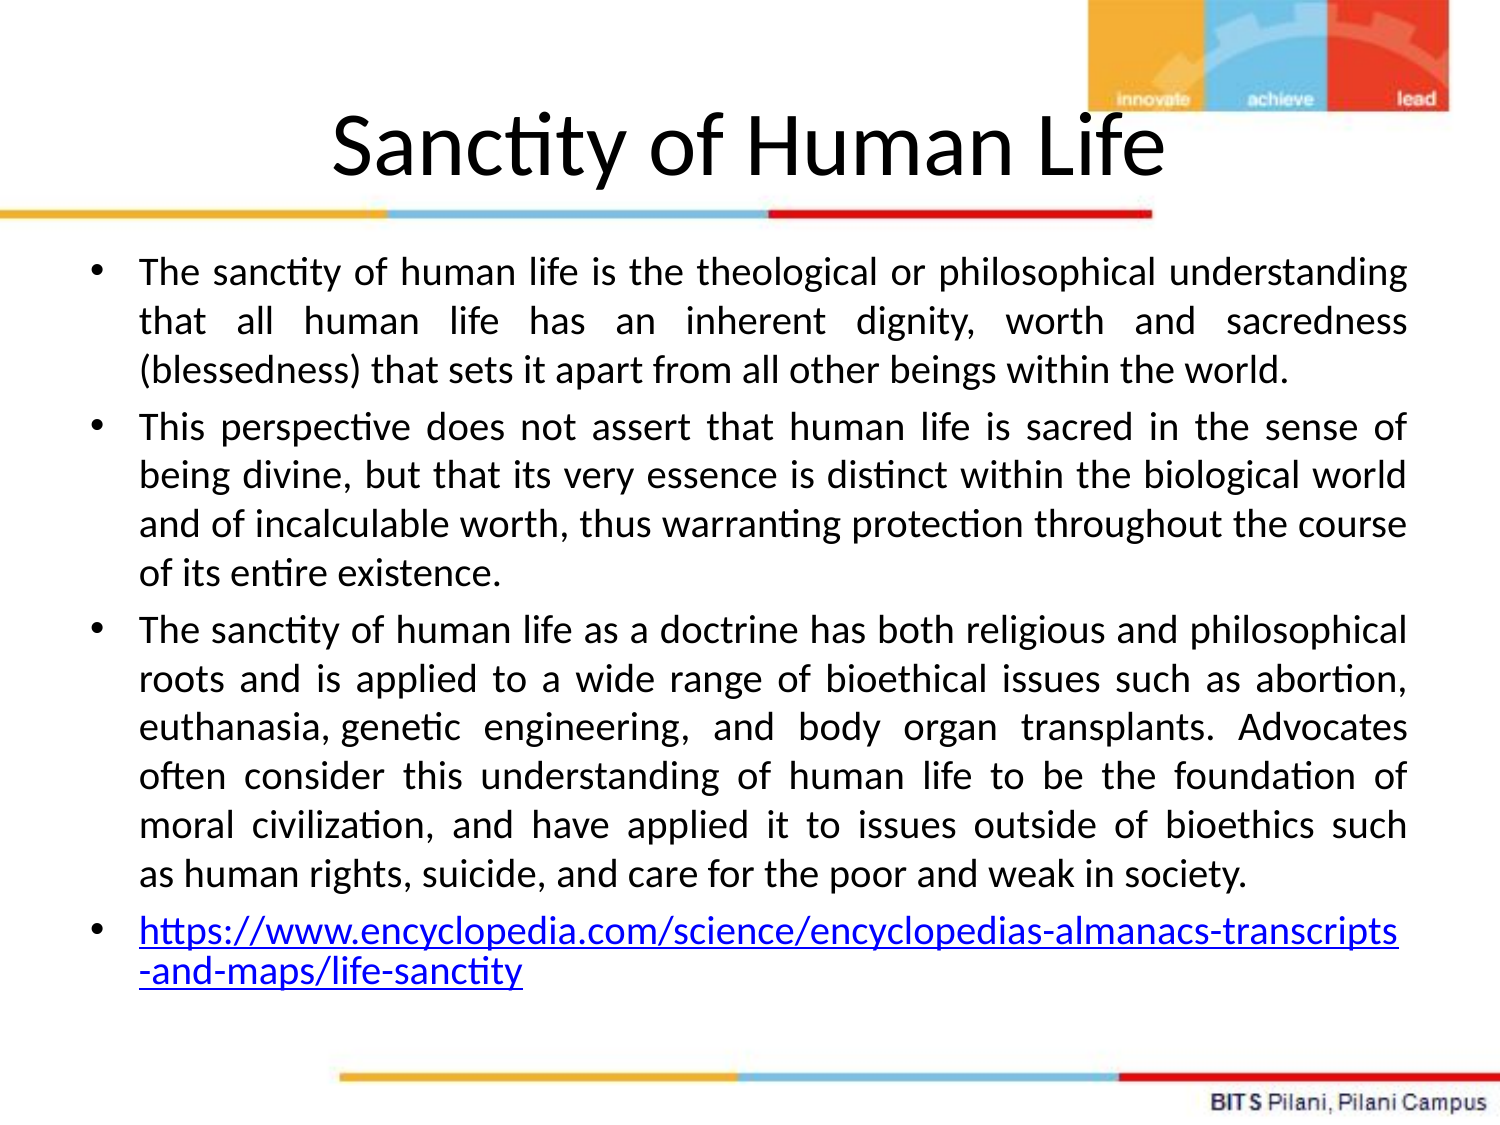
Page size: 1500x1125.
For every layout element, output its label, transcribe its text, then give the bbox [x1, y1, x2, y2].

title Sanctity of Human Life [75, 45, 1425, 233]
picture [0, 0, 1500, 1125]
list The sanctity of human life is the theological or philosophical understanding that all human life has an inherent dignity, worth and sacredness (blessedness) that sets it apart from all other beings within the world. This perspective does not assert that human life is sacred in the sense of being divine, but that its very essence is distinct within the biological world and of incalculable worth, thus warranting protection throughout the course of its entire existence. The sanctity of human life as a doctrine has both religious and philosophical roots and is applied to a wide range of bioethical issues such as abortion, euthanasia, genetic engineering, and body organ transplants. Advocates often consider this understanding of human life to be the foundation of moral civilization, and have applied it to issues outside of bioethics such as human rights, suicide, and care for the poor and weak in society. https://www.encyclopedia.com/science/encyclopedias-almanacs-transcripts-and-maps/life-sanctity [75, 237, 1425, 1038]
